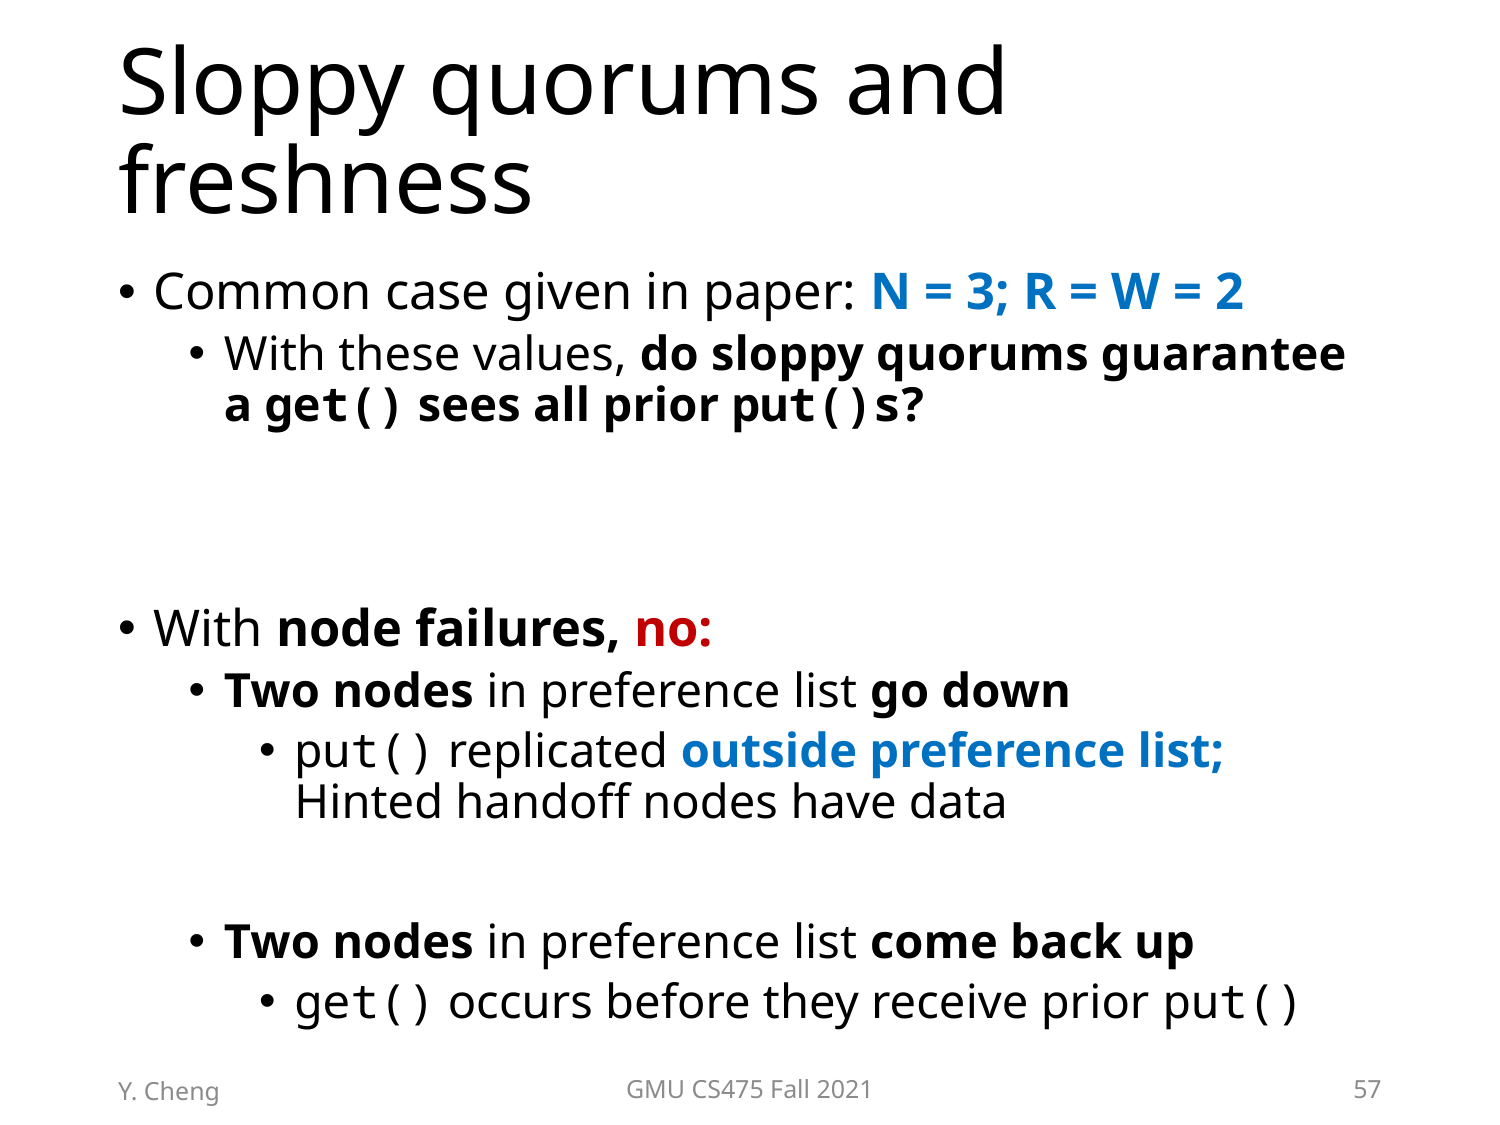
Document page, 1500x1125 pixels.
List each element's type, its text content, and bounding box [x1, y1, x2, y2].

title Sloppy quorums and freshness [103, 25, 1397, 243]
slide_number Y. Cheng [103, 1060, 441, 1121]
footer GMU CS475 Fall 2021 [496, 1060, 1004, 1121]
list Common case given in paper: N = 3; R = W = 2 With these values, do sloppy quorums guarantee a get() sees all prior put()s? With node failures, no: Two nodes in preference list go down put() replicated outside preference list; Hinted handoff nodes have data Two nodes in preference list come back up get() occurs before they receive prior put() [103, 258, 1397, 1045]
slide_number 57 [1059, 1060, 1397, 1121]
